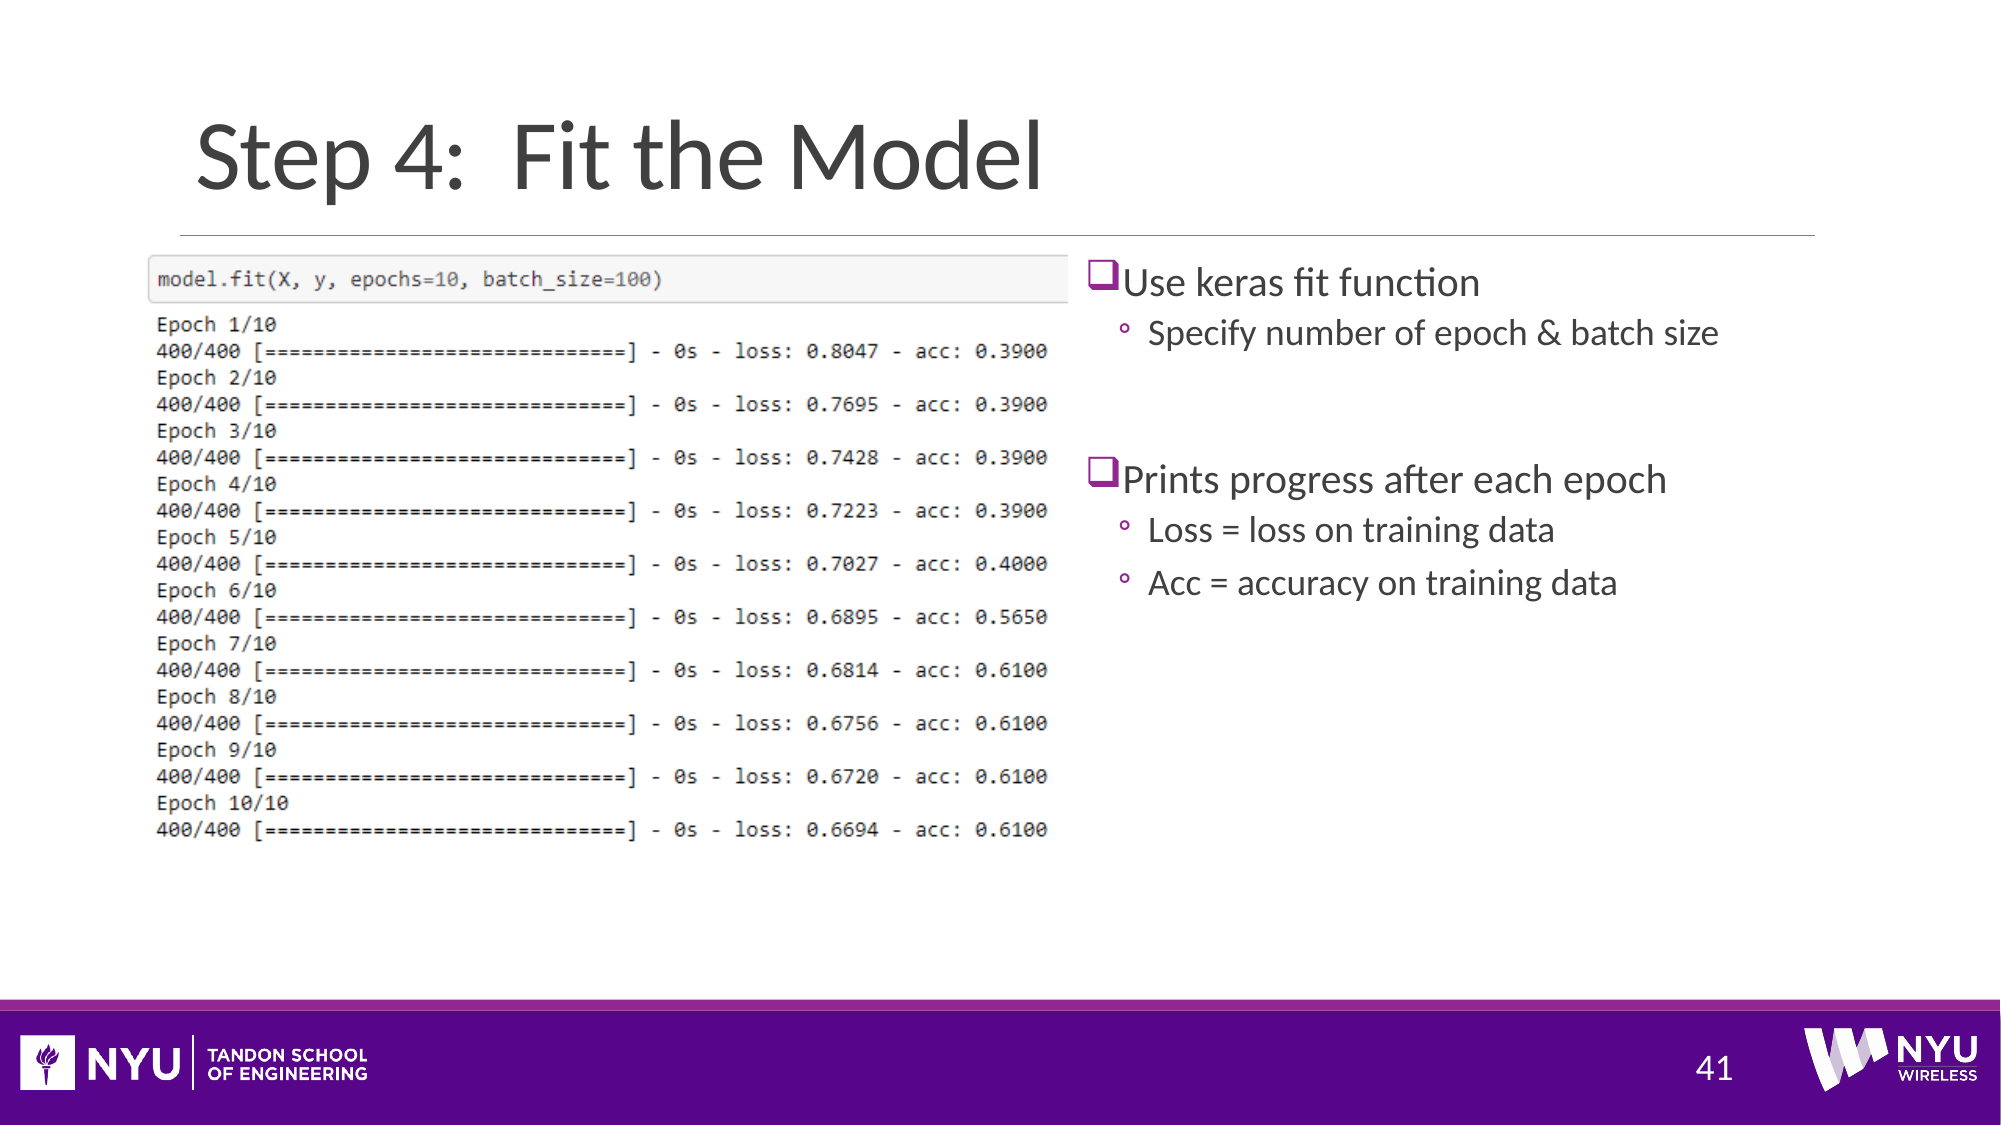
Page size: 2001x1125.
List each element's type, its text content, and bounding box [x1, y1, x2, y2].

slide_number 41 [1533, 1035, 1749, 1096]
picture [144, 251, 1068, 855]
title Step 4: Fit the Model [180, 47, 1830, 218]
list Use keras fit function Specify number of epoch & batch size Prints progress after each epoch Loss = loss on training data Acc = accuracy on training data [1085, 252, 1830, 963]
